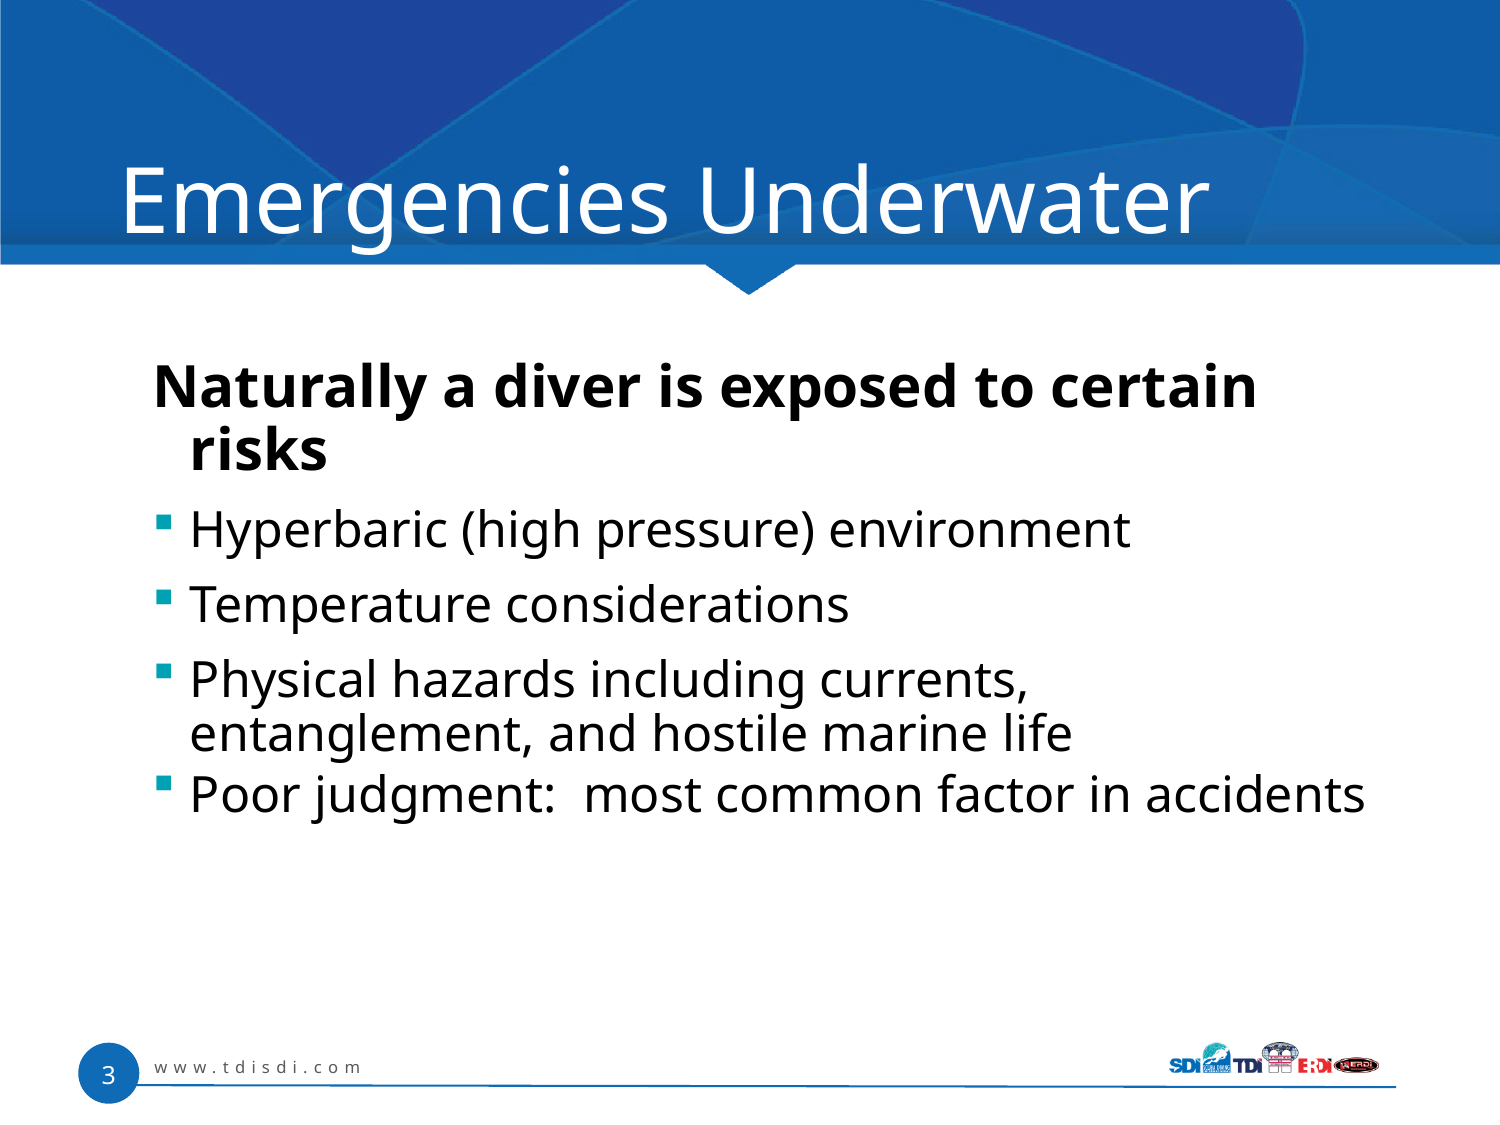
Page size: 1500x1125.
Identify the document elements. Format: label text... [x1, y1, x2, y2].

slide_number 3 [78, 1046, 140, 1107]
list Naturally a diver is exposed to certain risks Hyperbaric (high pressure) environment Temperature considerations Physical hazards including currents, entanglement, and hostile marine life Poor judgment: most common factor in accidents [137, 350, 1388, 1093]
footer www.tdisdi.com [139, 1038, 646, 1099]
picture [0, 0, 1500, 295]
title Emergencies Underwater [103, 95, 1397, 313]
